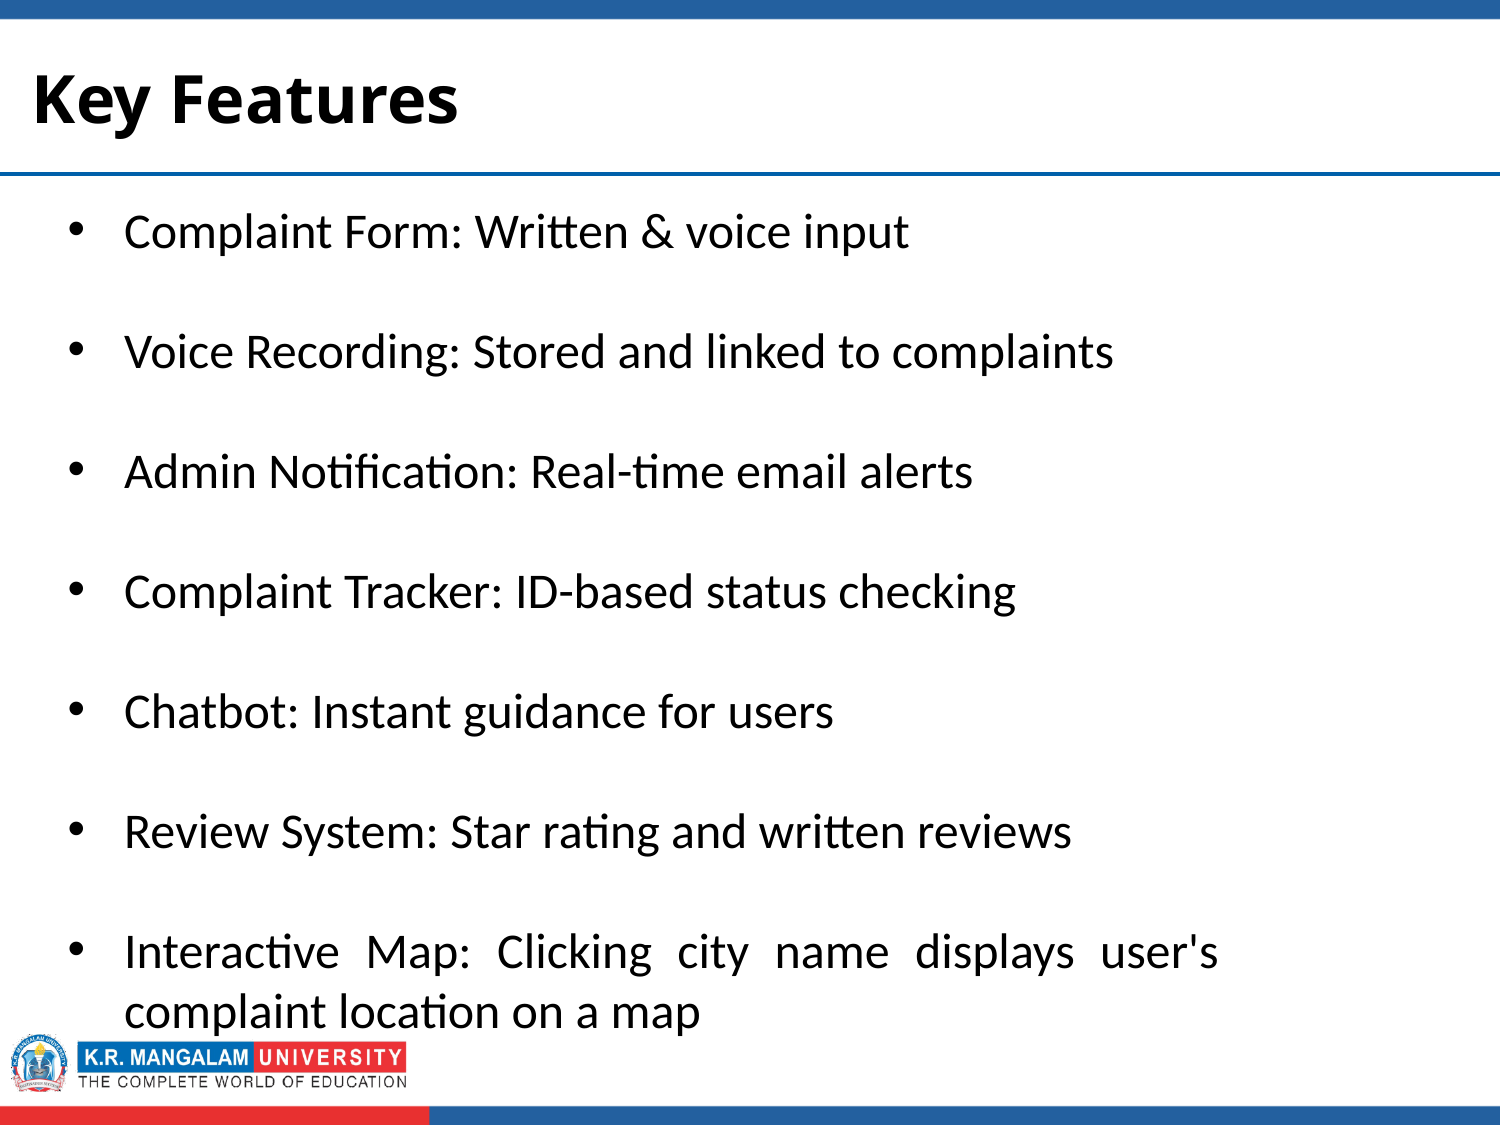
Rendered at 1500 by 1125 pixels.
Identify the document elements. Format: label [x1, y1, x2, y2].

list [0, 181, 1500, 1125]
list [0, 0, 1500, 173]
picture [11, 1034, 408, 1093]
